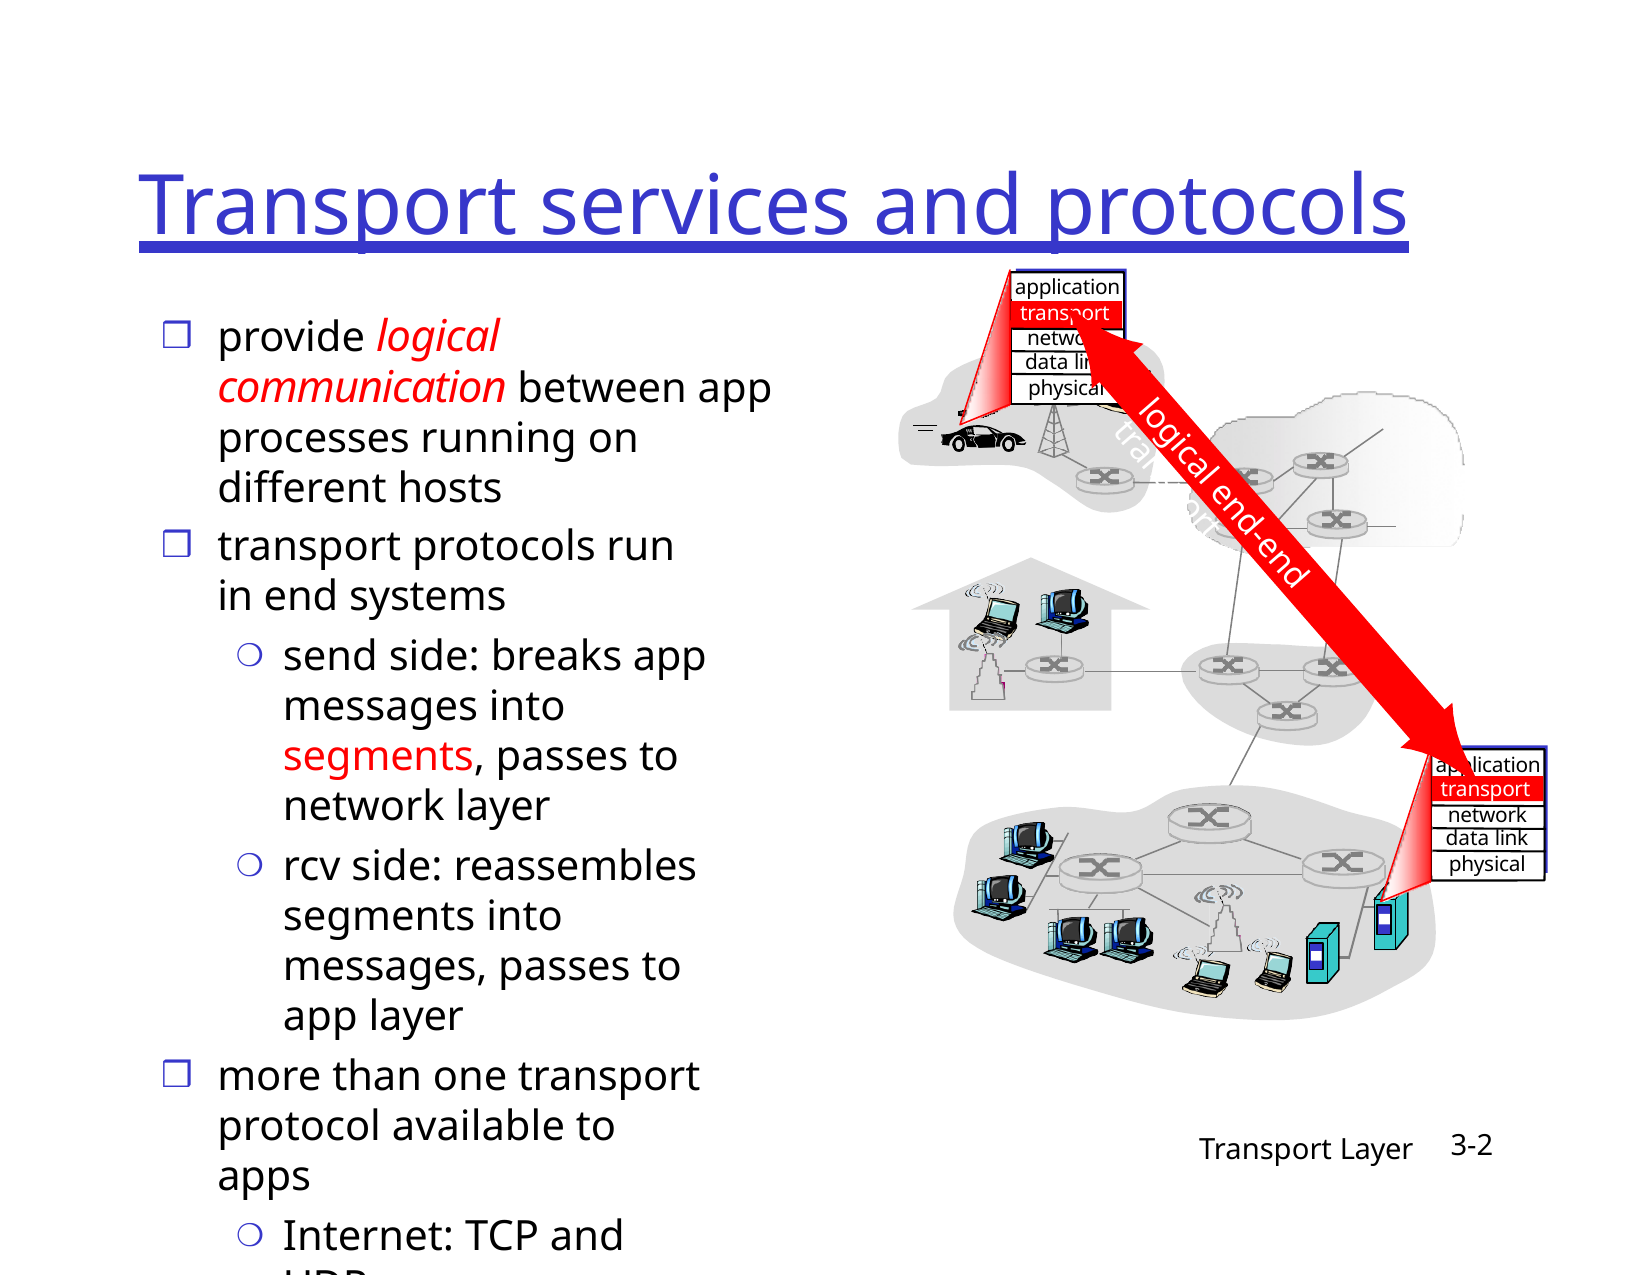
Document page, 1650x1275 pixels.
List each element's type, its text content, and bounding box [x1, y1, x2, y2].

footer Transport Layer [1197, 1124, 1424, 1275]
title Transport services and protocols [136, 149, 1513, 365]
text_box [898, 268, 1465, 1021]
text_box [958, 268, 1548, 882]
slide_number 3- [1432, 1131, 1518, 1275]
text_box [1090, 342, 1548, 903]
text_box provide logical communication between app processes running on different hosts transport protocols run in end systems send side: breaks app messages into segments, passes to network layer rcv side: reassembles segments into messages, passes to app layer more than one transport protocol available to apps Internet: TCP and UDP [158, 304, 791, 1275]
